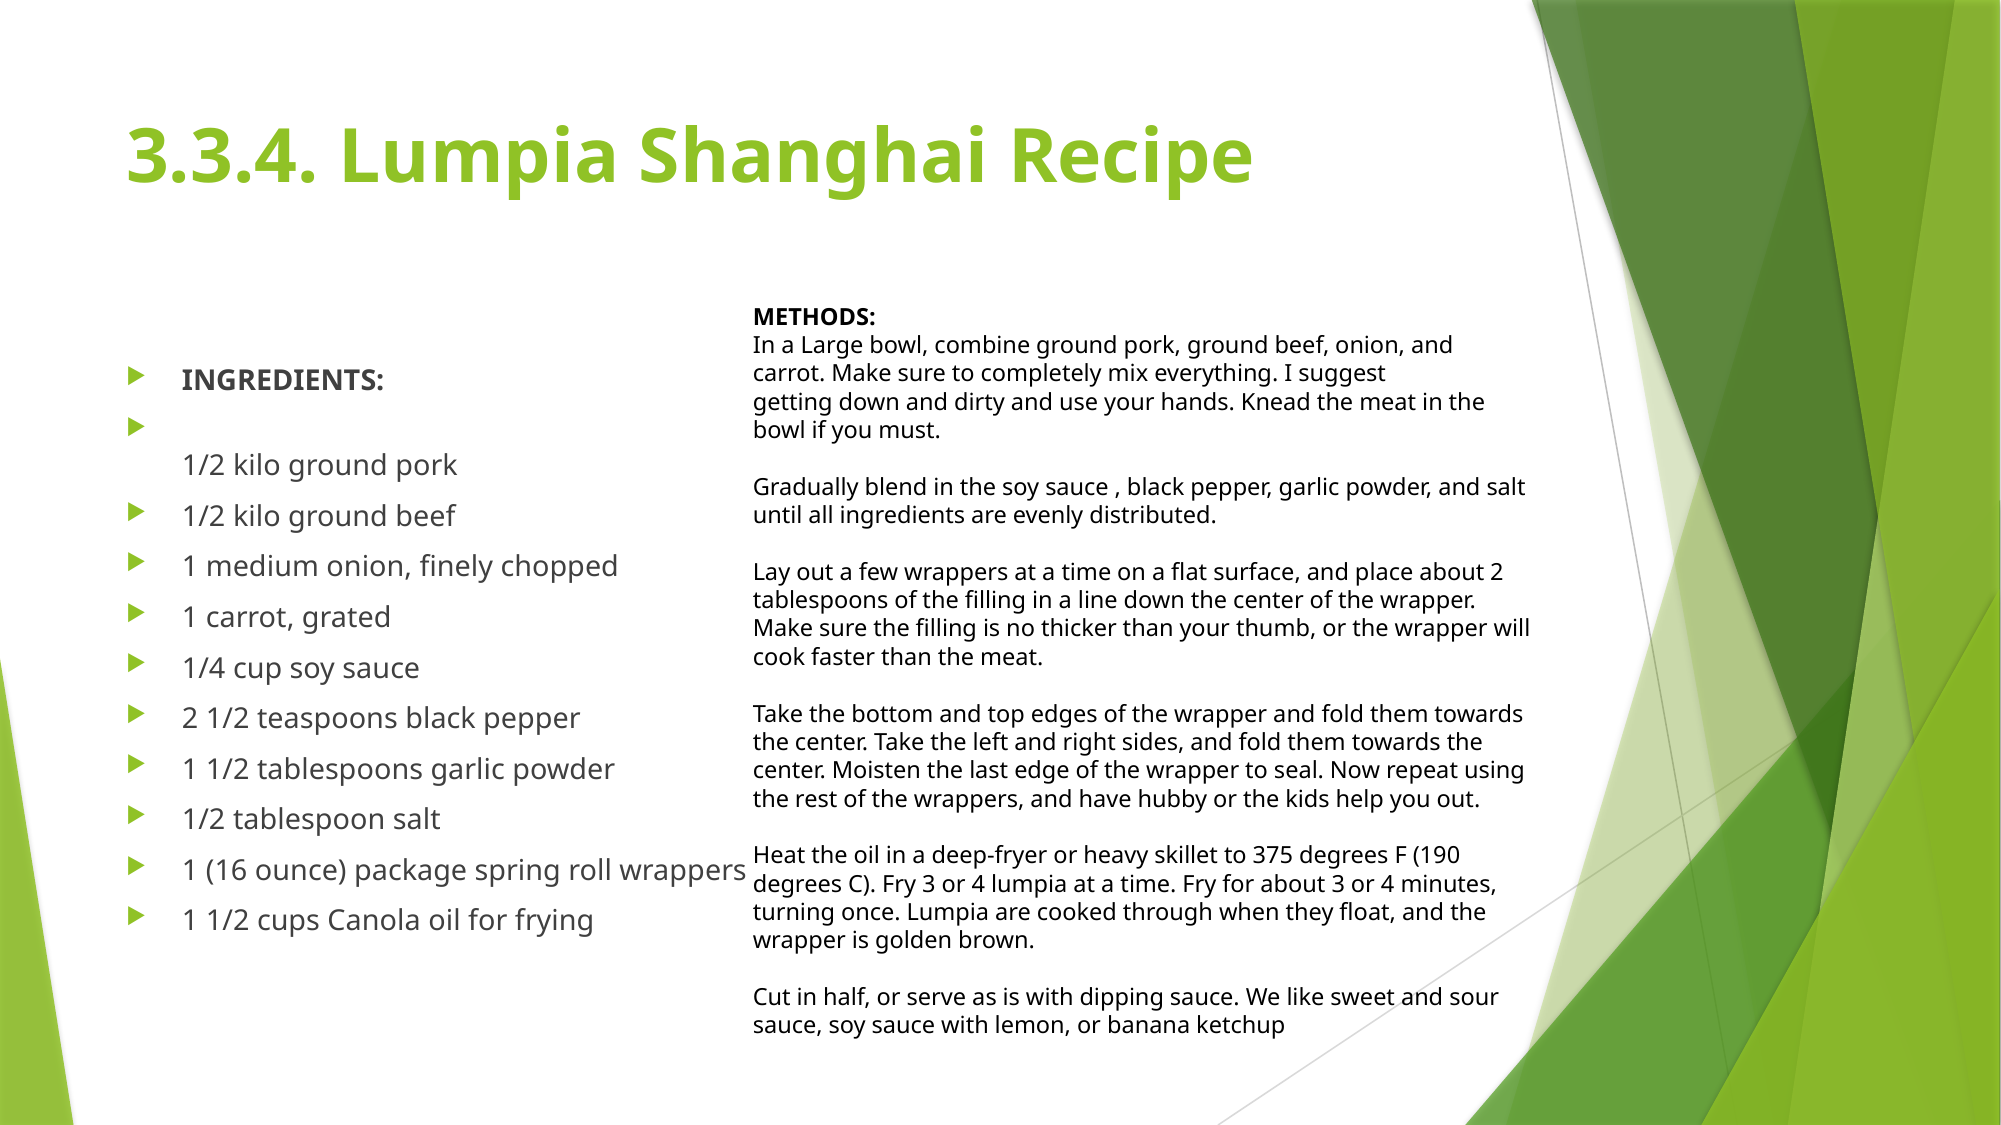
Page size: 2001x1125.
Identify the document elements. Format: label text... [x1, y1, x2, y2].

title 3.3.4. Lumpia Shanghai Recipe [111, 99, 1522, 317]
text_box METHODS: In a Large bowl, combine ground pork, ground beef, onion, and carrot. Make sure to completely mix everything. I suggest getting down and dirty and use your hands. Knead the meat in the bowl if you must. Gradually blend in the soy sauce , black pepper, garlic powder, and salt until all ingredients are evenly distributed. Lay out a few wrappers at a time on a flat surface, and place about 2 tablespoons of the filling in a line down the center of the wrapper. Make sure the filling is no thicker than your thumb, or the wrapper will cook faster than the meat. Take the bottom and top edges of the wrapper and fold them towards the center. Take the left and right sides, and fold them towards the center. Moisten the last edge of the wrapper to seal. Now repeat using the rest of the wrappers, and have hubby or the kids help you out. Heat the oil in a deep-fryer or heavy skillet to 375 degrees F (190 degrees C). Fry 3 or 4 lumpia at a time. Fry for about 3 or 4 minutes, turning once. Lumpia are cooked through when they float, and the wrapper is golden brown. Cut in half, or serve as is with dipping sauce. We like sweet and sour sauce, soy sauce with lemon, or banana ketchup [738, 294, 1546, 1078]
list INGREDIENTS: 1/2 kilo ground pork 1/2 kilo ground beef 1 medium onion, finely chopped 1 carrot, grated 1/4 cup soy sauce 2 1/2 teaspoons black pepper 1 1/2 tablespoons garlic powder 1/2 tablespoon salt 1 (16 ounce) package spring roll wrappers 1 1/2 cups Canola oil for frying [111, 354, 738, 992]
